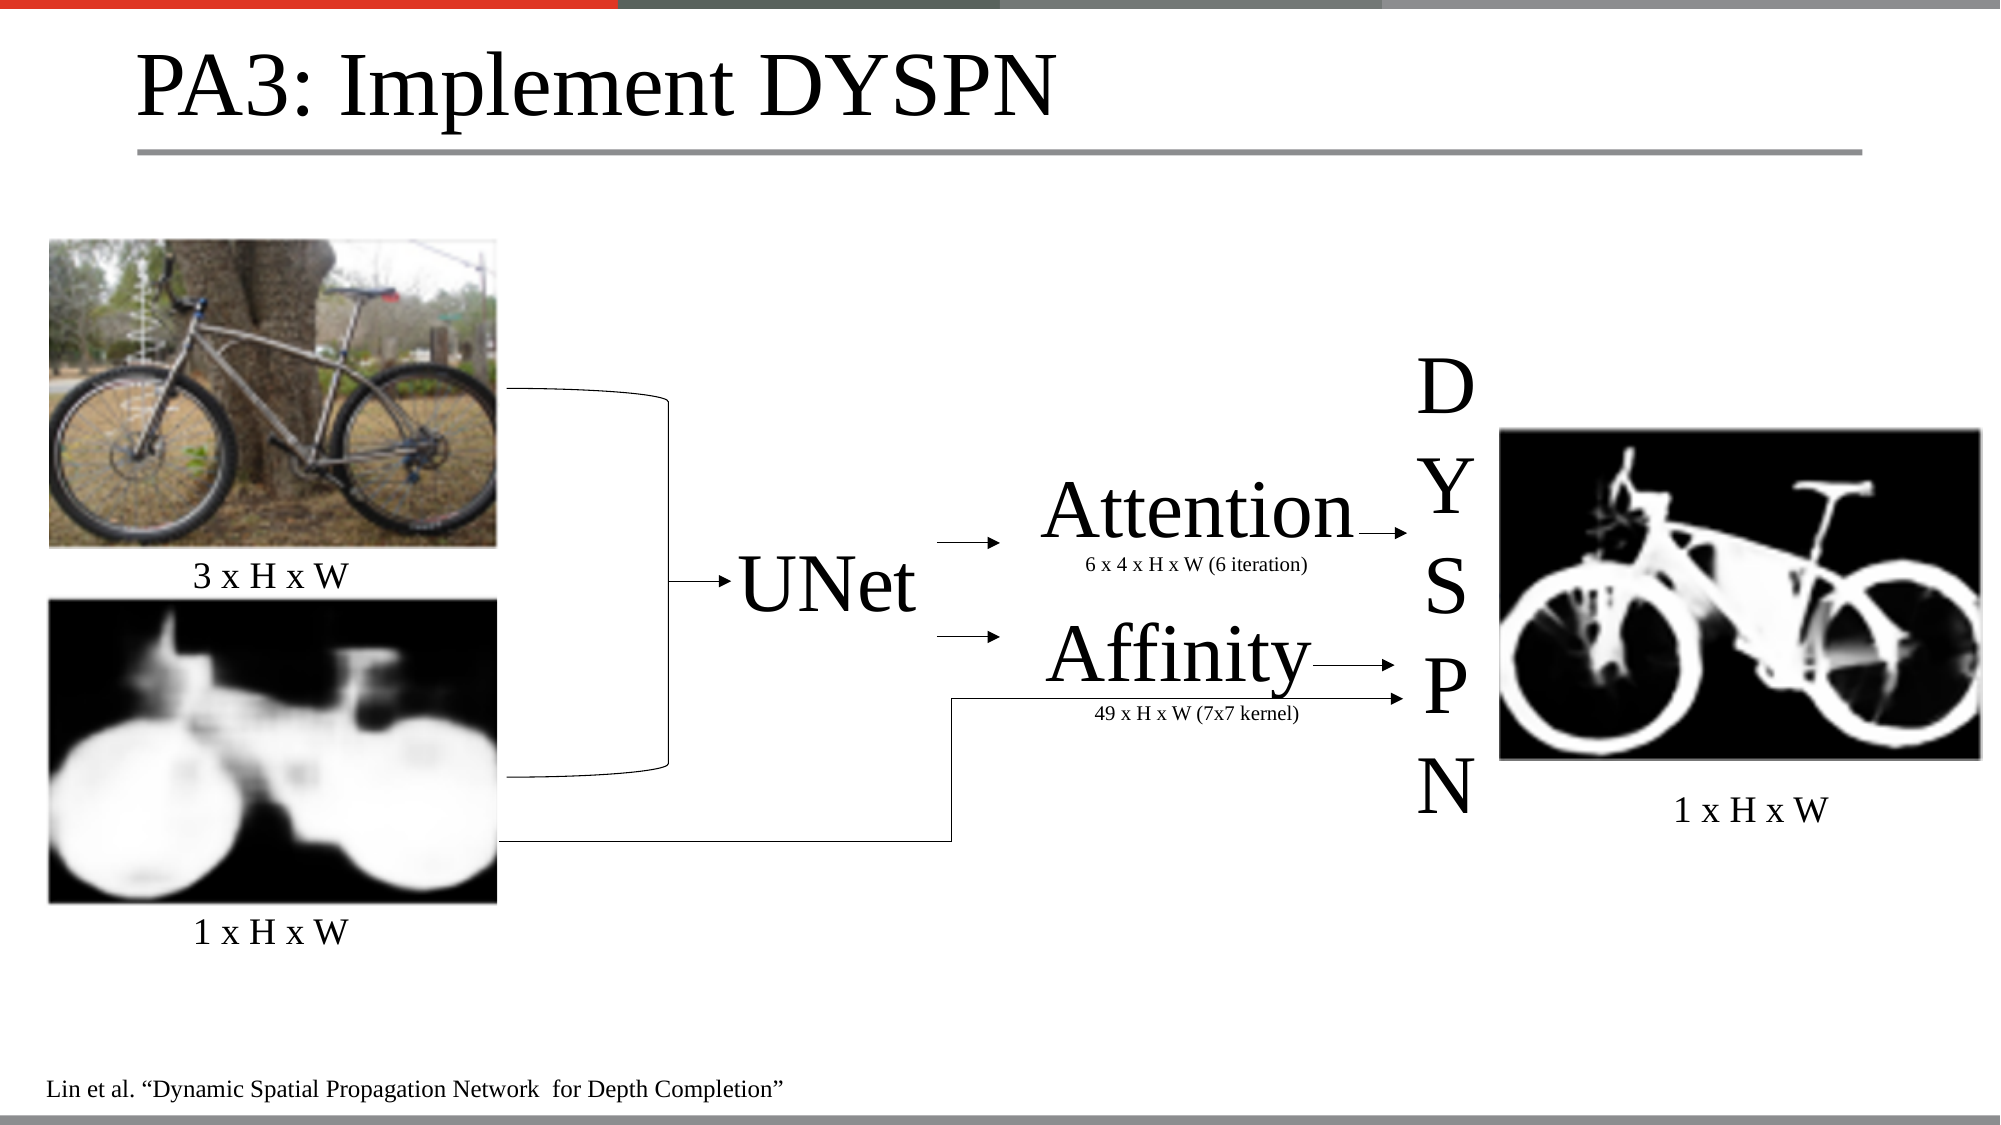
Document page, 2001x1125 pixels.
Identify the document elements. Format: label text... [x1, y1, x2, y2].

text_box 1 x H x W [1658, 777, 1851, 837]
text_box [499, 698, 1404, 842]
picture [49, 238, 500, 549]
text_box PA3: Implement DYSPN [120, 16, 2000, 142]
text_box 3 x H x W [178, 549, 371, 593]
text_box [506, 387, 669, 698]
text_box Lin et al. “Dynamic Spatial Propagation Network for Depth Completion” [31, 1065, 2000, 1110]
picture [38, 593, 498, 920]
text_box 6 x 4 x H x W (6 iteration) [1063, 543, 1330, 584]
text_box DY S P N [1378, 322, 1515, 838]
text_box 49 x H x W (7x7 kernel) [1079, 691, 1316, 698]
text_box UNet [672, 520, 983, 636]
picture [1499, 426, 1983, 761]
text_box Affinity [1030, 590, 1378, 698]
text_box 1 x H x W [178, 920, 371, 960]
text_box Attention [988, 446, 1378, 562]
